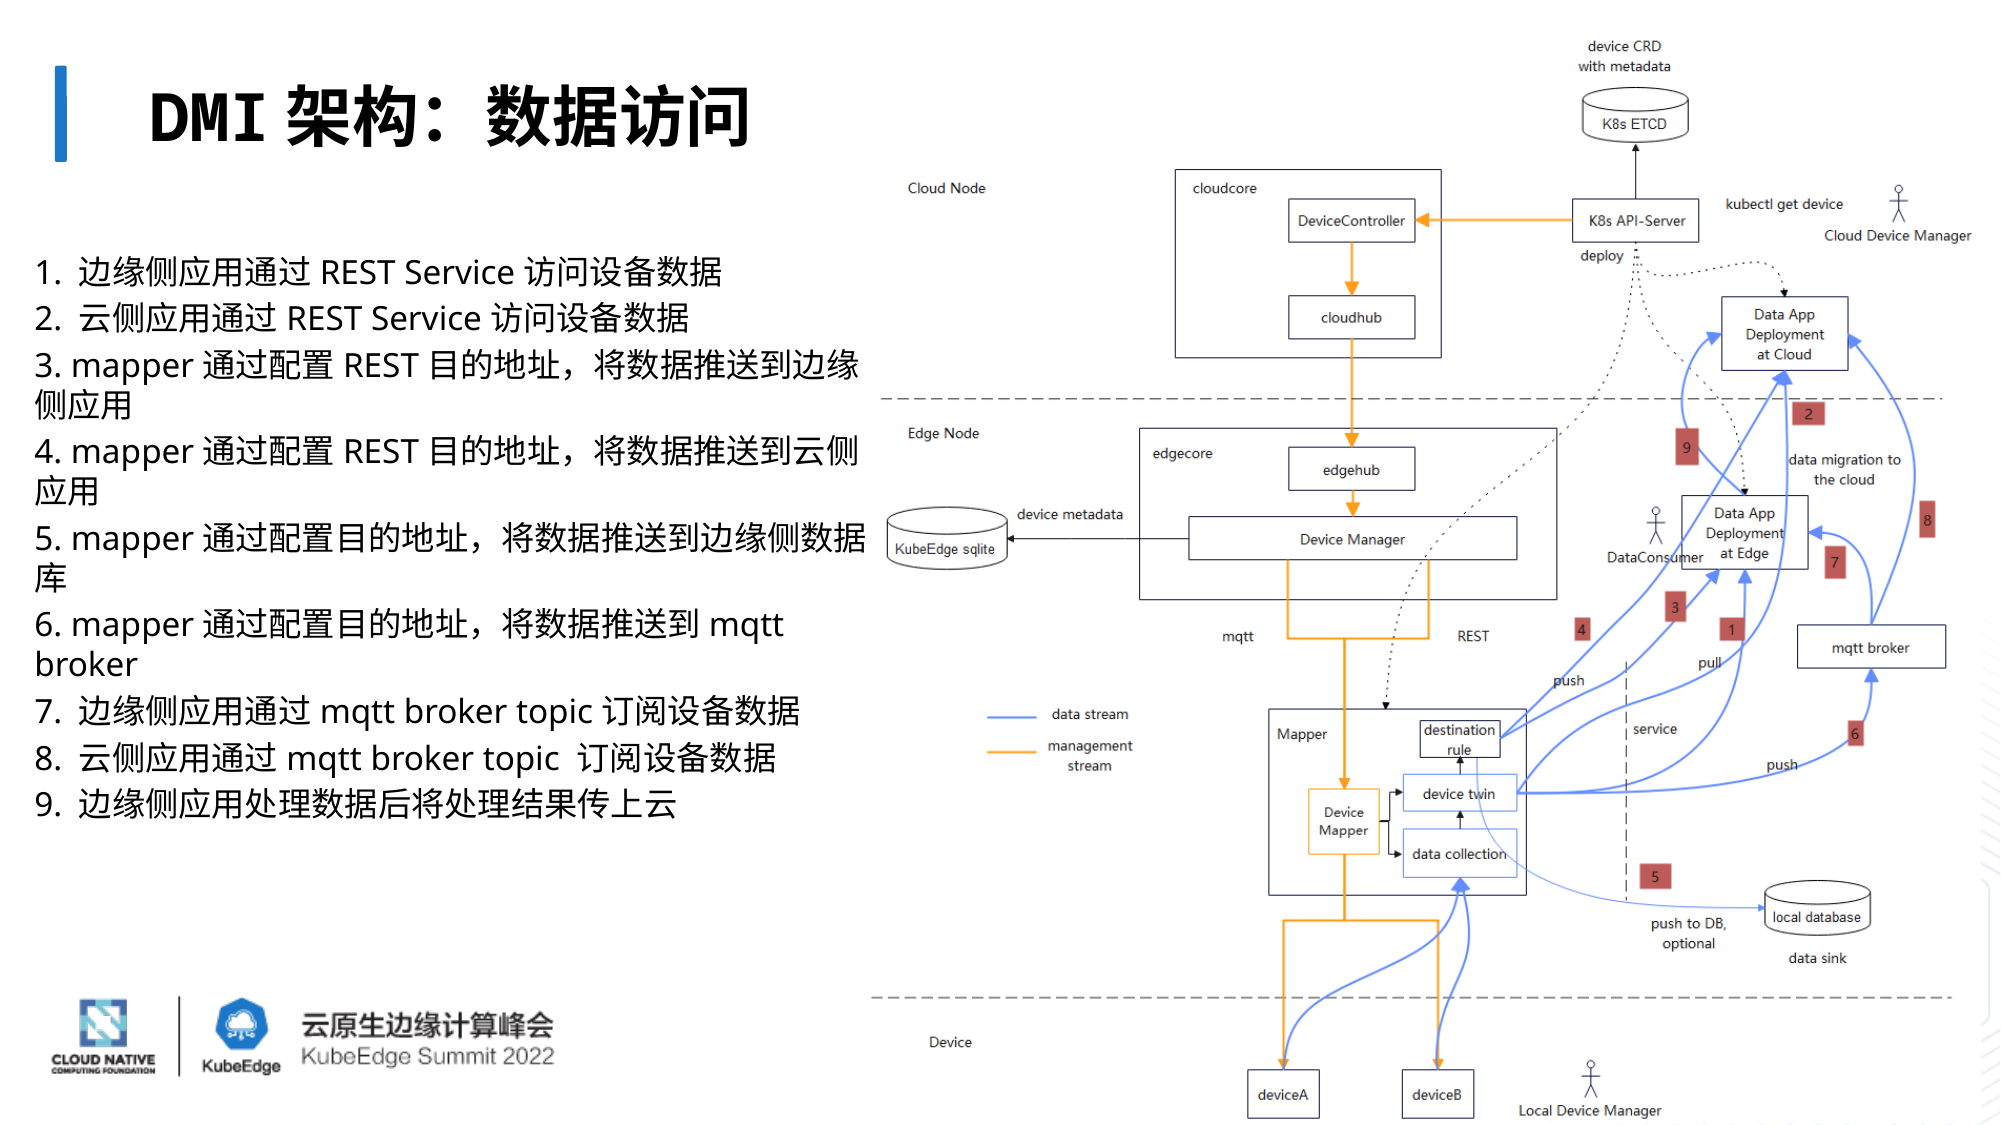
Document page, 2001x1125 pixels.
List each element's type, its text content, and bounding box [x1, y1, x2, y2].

list 1. 边缘侧应用通过REST Service访问设备数据 2. 云侧应用通过REST Service访问设备数据 3. mapper通过配置REST目的地址，将数据推送到边缘侧应用 4. mapper通过配置REST目的地址，将数据推送到云侧应用 5. mapper通过配置目的地址，将数据推送到边缘侧数据库 6. mapper通过配置目的地址，将数据推送到mqtt broker 7. 边缘侧应用通过mqtt broker topic订阅设备数据 8. 云侧应用通过mqtt broker topic 订阅设备数据 9. 边缘侧应用处理数据后将处理结果传上云 [19, 243, 864, 1125]
picture [869, 26, 2001, 1125]
title DMI架构：数据访问 [149, 66, 864, 163]
